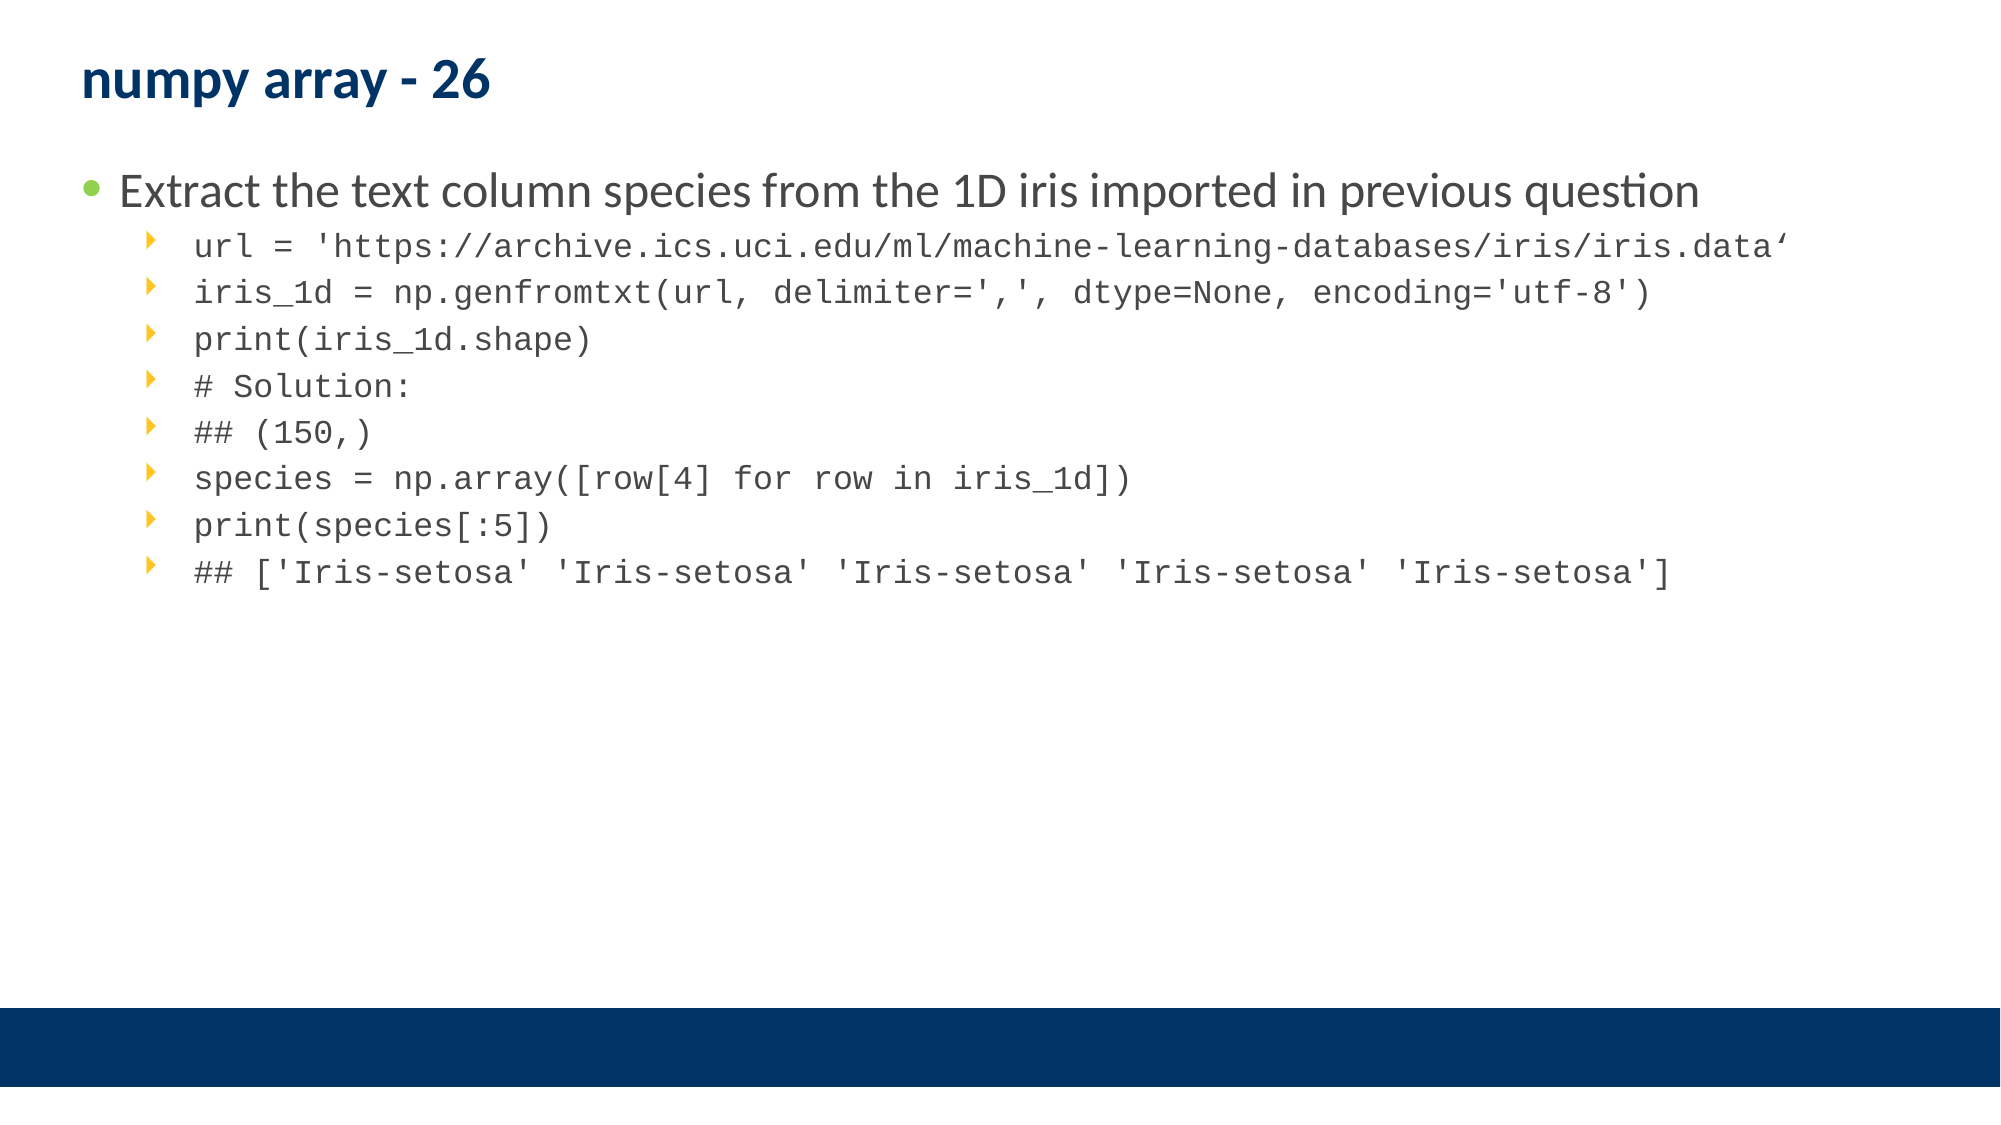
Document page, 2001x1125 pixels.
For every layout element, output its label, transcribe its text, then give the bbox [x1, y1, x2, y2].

title numpy array - 26 [66, 12, 1917, 138]
list Extract the text column species from the 1D iris imported in previous question url = 'https://archive.ics.uci.edu/ml/machine-learning-databases/iris/iris.data‘ iris_1d = np.genfromtxt(url, delimiter=',', dtype=None, encoding='utf-8') print(iris_1d.shape) # Solution: ## (150,) species = np.array([row[4] for row in iris_1d]) print(species[:5]) ## ['Iris-setosa' 'Iris-setosa' 'Iris-setosa' 'Iris-setosa' 'Iris-setosa'] [66, 149, 1917, 1001]
